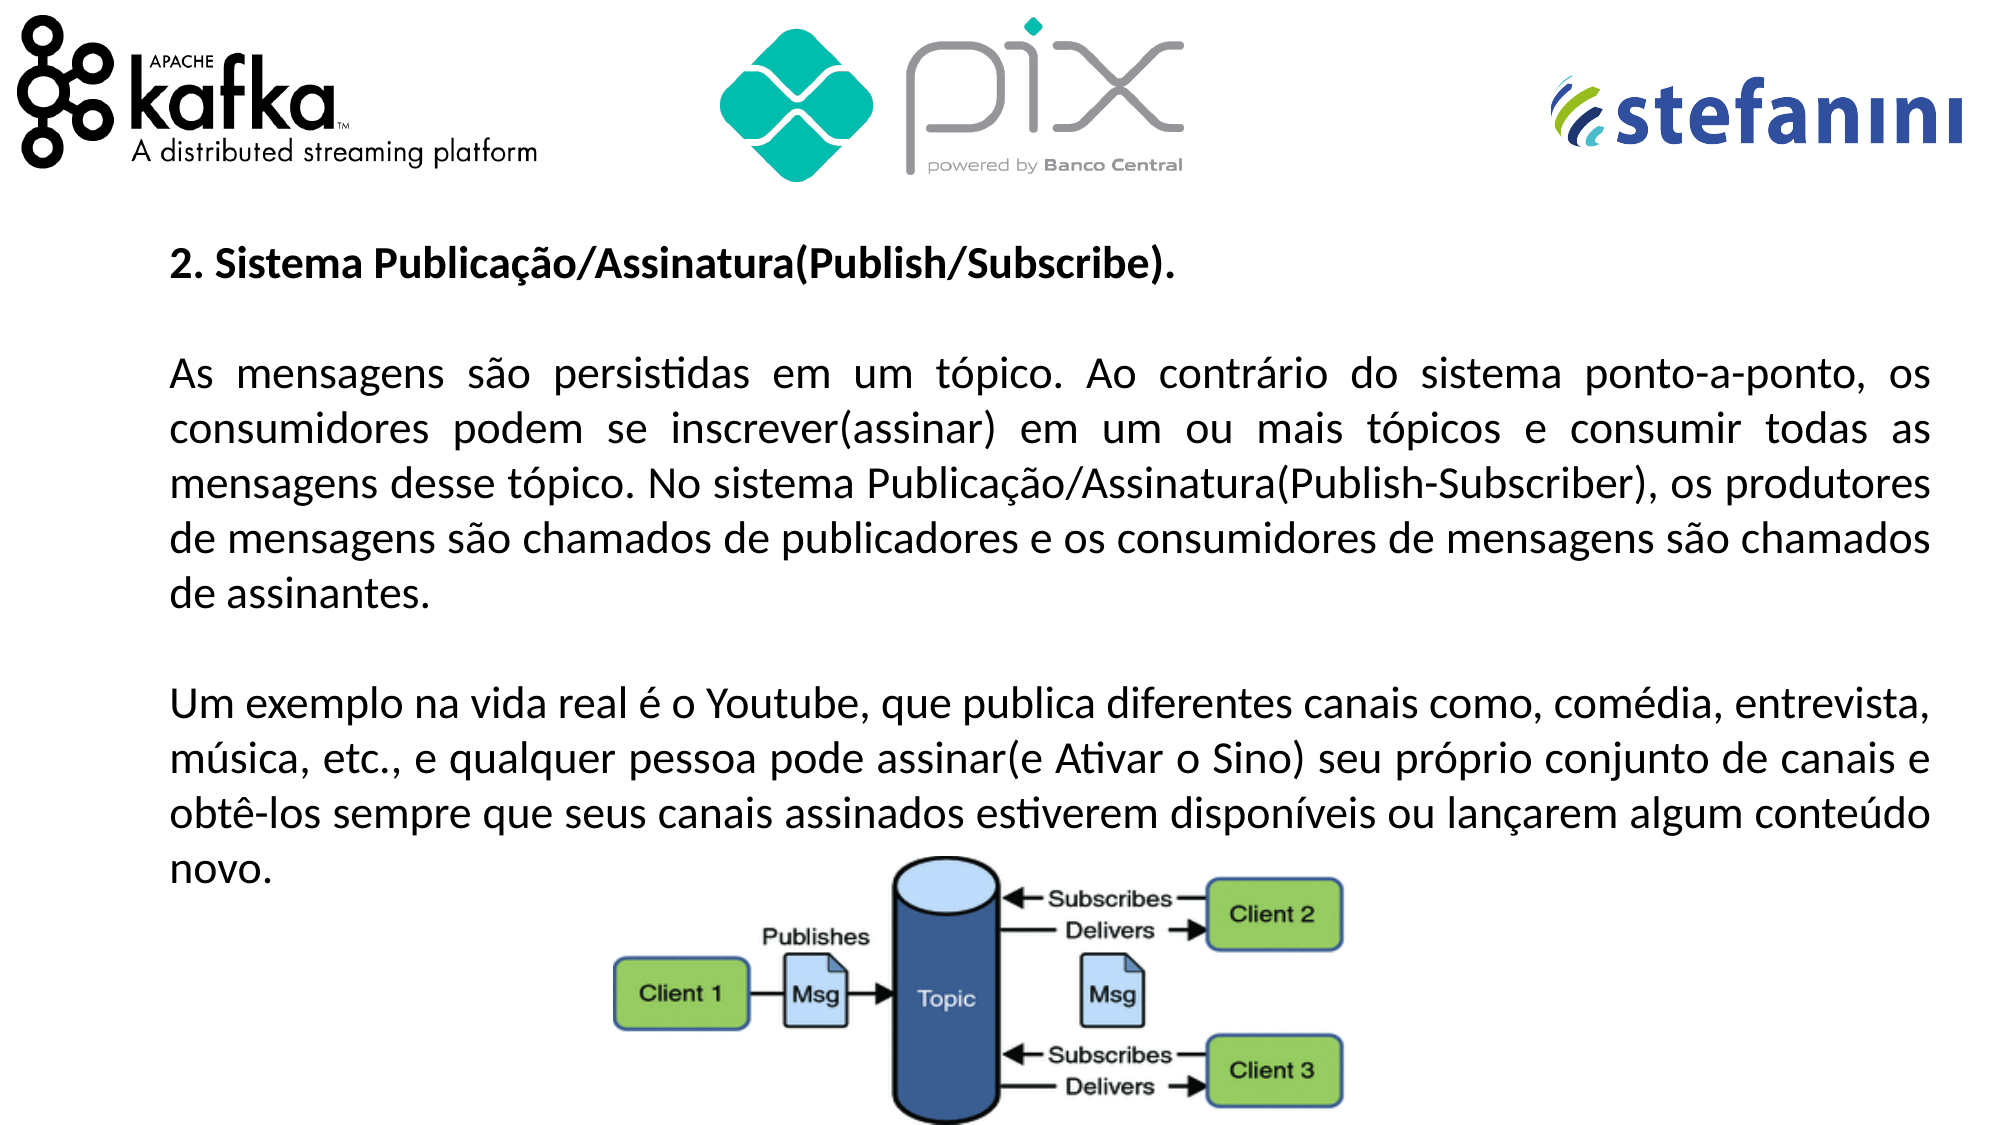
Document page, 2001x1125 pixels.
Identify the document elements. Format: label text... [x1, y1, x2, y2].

picture [15, 13, 540, 170]
picture [612, 856, 1346, 1125]
picture [1547, 25, 1985, 170]
picture [688, 13, 1213, 187]
text_box 2. Sistema Publicação/Assinatura(Publish/Subscribe). As mensagens são persistidas em um tópico. Ao contrário do sistema ponto-a-ponto, os consumidores podem se inscrever(assinar) em um ou mais tópicos e consumir todas as mensagens desse tópico. No sistema Publicação/Assinatura(Publish-Subscriber), os produtores de mensagens são chamados de publicadores e os consumidores de mensagens são chamados de assinantes. Um exemplo na vida real é o Youtube, que publica diferentes canais como, comédia, entrevista, música, etc., e qualquer pessoa pode assinar(e Ativar o Sino) seu próprio conjunto de canais e obtê-los sempre que seus canais assinados estiverem disponíveis ou lançarem algum conteúdo novo. [154, 225, 1948, 897]
